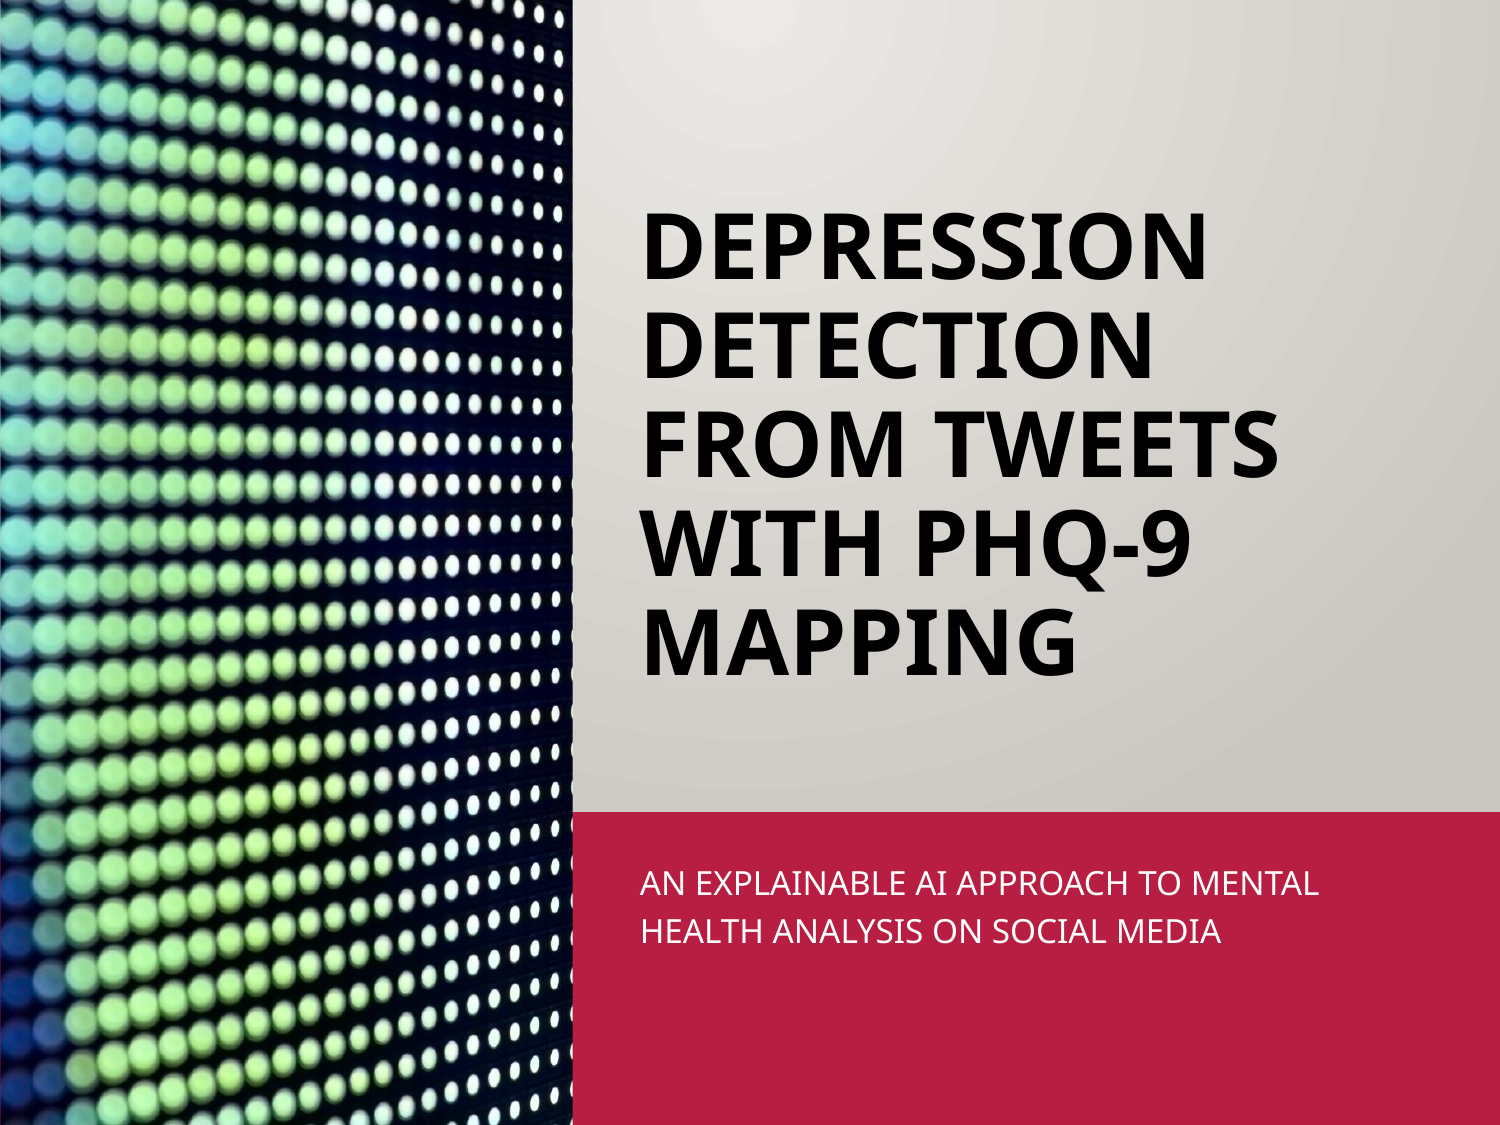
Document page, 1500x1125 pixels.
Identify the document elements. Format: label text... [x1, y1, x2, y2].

picture [0, 0, 573, 1125]
title Depression Detection from Tweets with PHQ-9 Mapping [624, 105, 1361, 783]
text_box [573, 0, 1500, 811]
subtitle An Explainable AI Approach to Mental Health Analysis on Social Media [624, 839, 1361, 1000]
text_box [573, 811, 1500, 1125]
